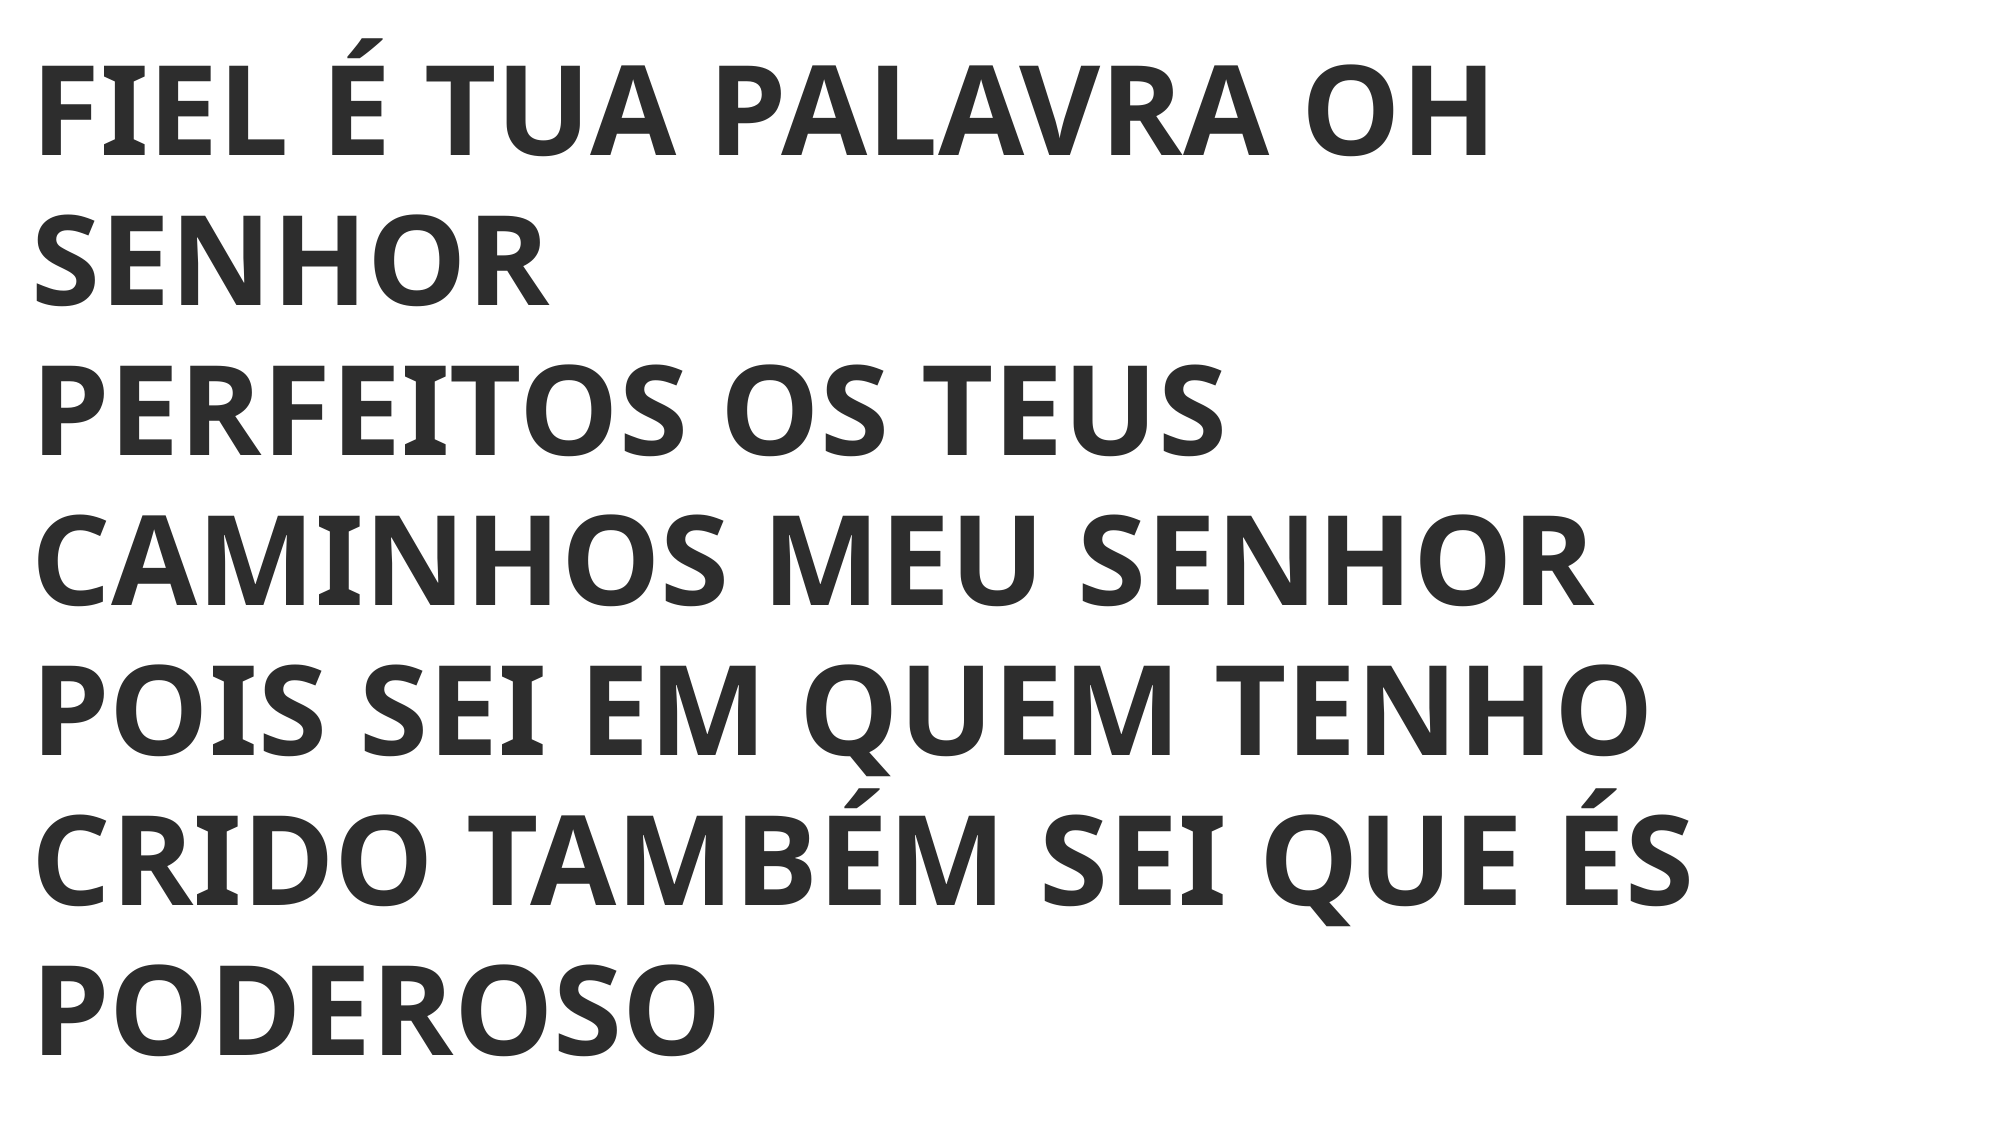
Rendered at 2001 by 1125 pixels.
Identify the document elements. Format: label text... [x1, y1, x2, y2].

text_box FIEL É TUA PALAVRA OH SENHOR PERFEITOS OS TEUS CAMINHOS MEU SENHOR POIS SEI EM QUEM TENHO CRIDO TAMBÉM SEI QUE ÉS PODEROSO [16, 23, 1961, 1089]
